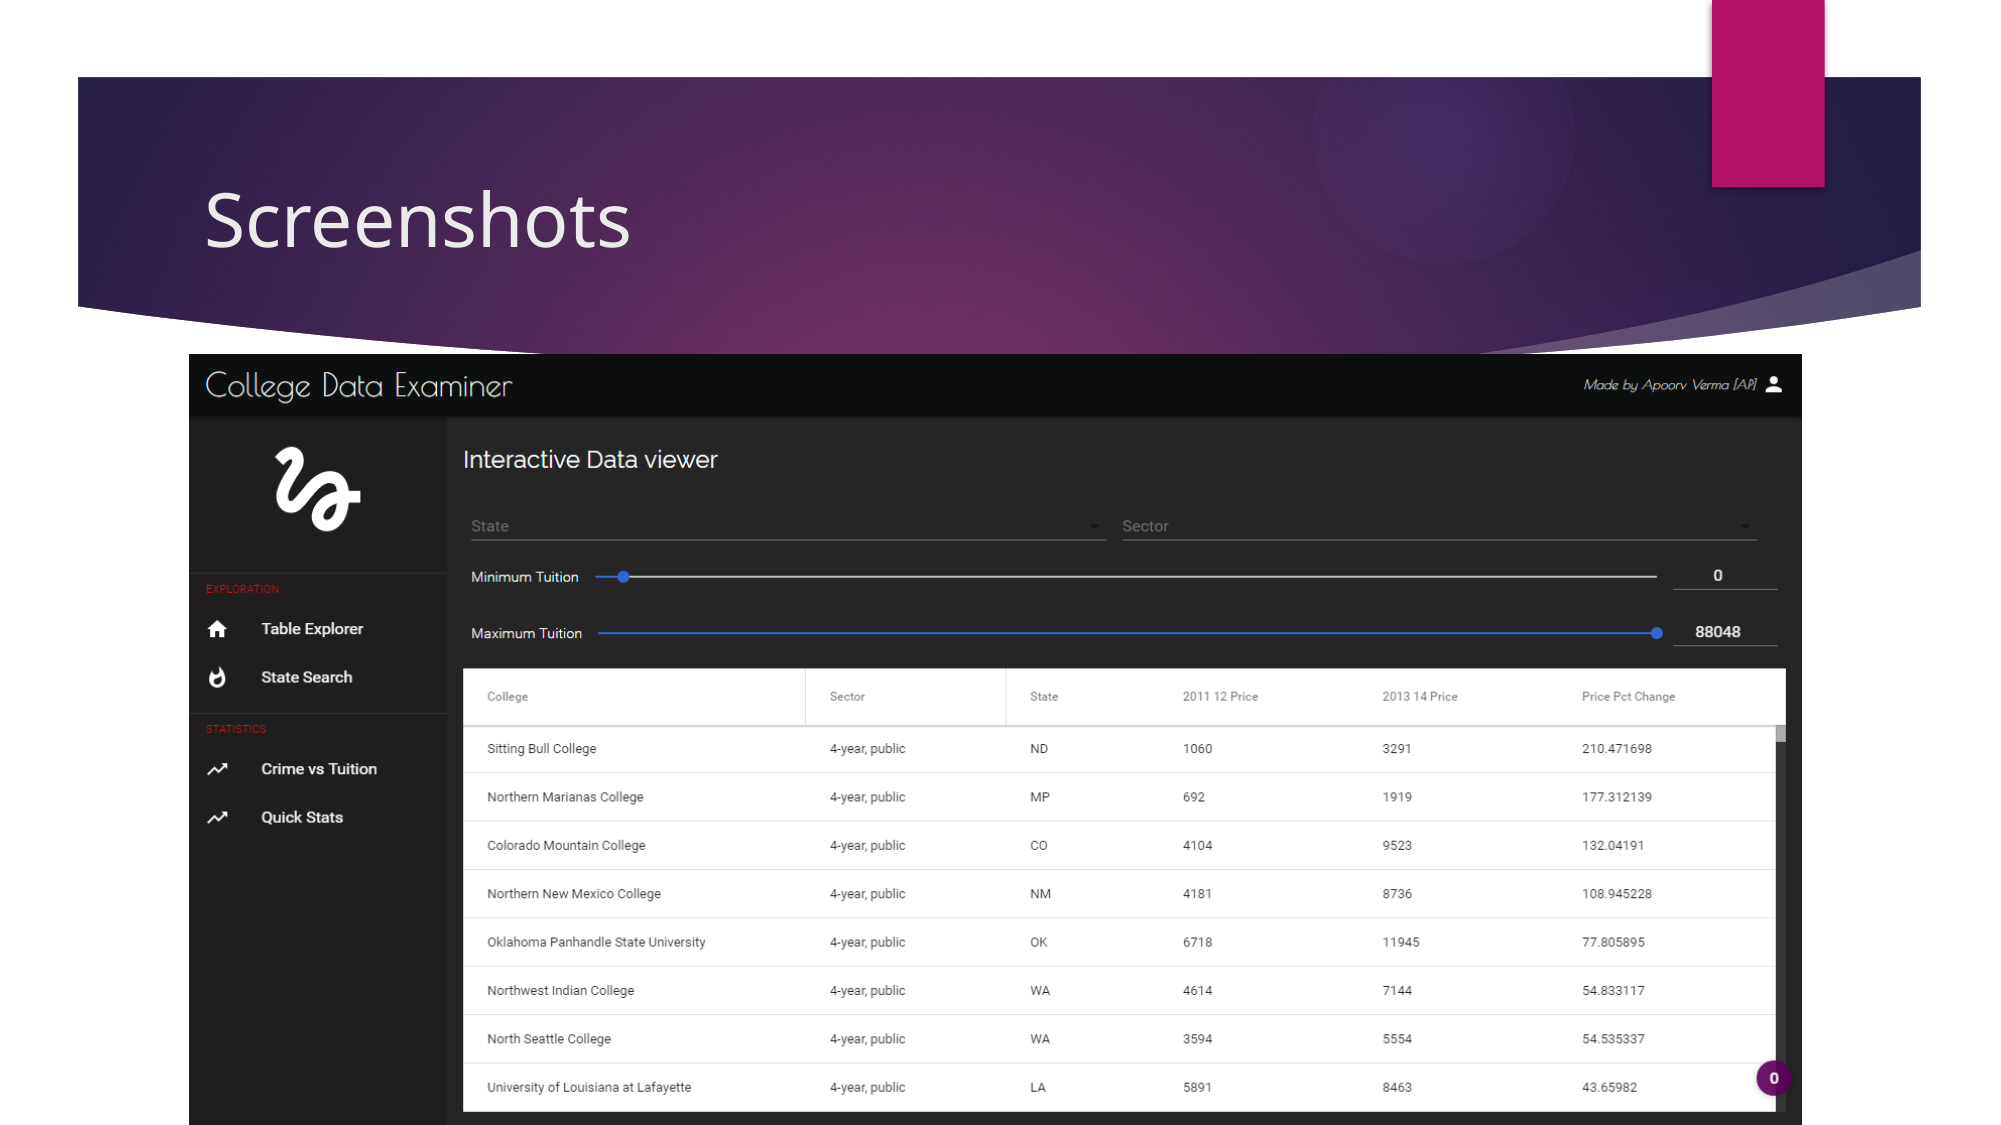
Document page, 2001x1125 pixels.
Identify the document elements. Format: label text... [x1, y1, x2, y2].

title Screenshots [189, 159, 1627, 276]
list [189, 353, 1802, 1125]
